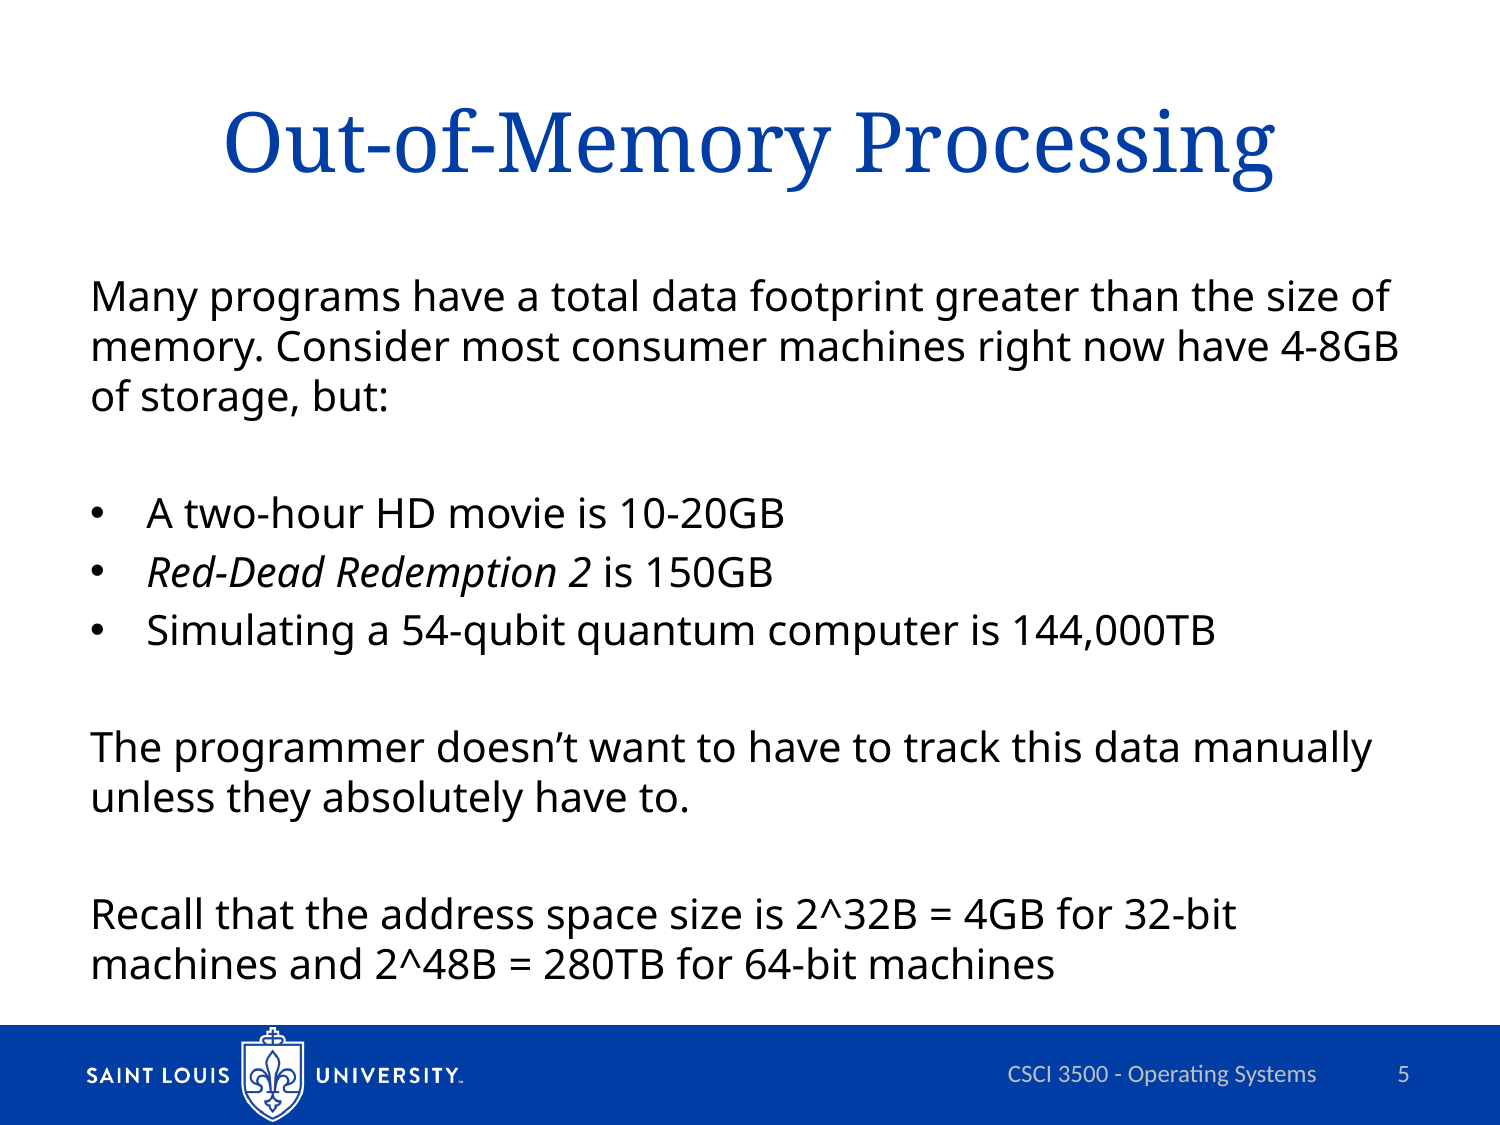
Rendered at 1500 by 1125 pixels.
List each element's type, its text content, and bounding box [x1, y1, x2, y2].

title Out-of-Memory Processing [75, 45, 1425, 233]
list Many programs have a total data footprint greater than the size of memory. Consider most consumer machines right now have 4-8GB of storage, but: A two-hour HD movie is 10-20GB Red-Dead Redemption 2 is 150GB Simulating a 54-qubit quantum computer is 144,000TB The programmer doesn’t want to have to track this data manually unless they absolutely have to. Recall that the address space size is 2^32B = 4GB for 32-bit machines and 2^48B = 280TB for 64-bit machines [75, 262, 1425, 1005]
slide_number 5 [1074, 1042, 1425, 1103]
footer CSCI 3500 - Operating Systems [924, 1042, 1074, 1103]
picture [87, 1027, 463, 1122]
